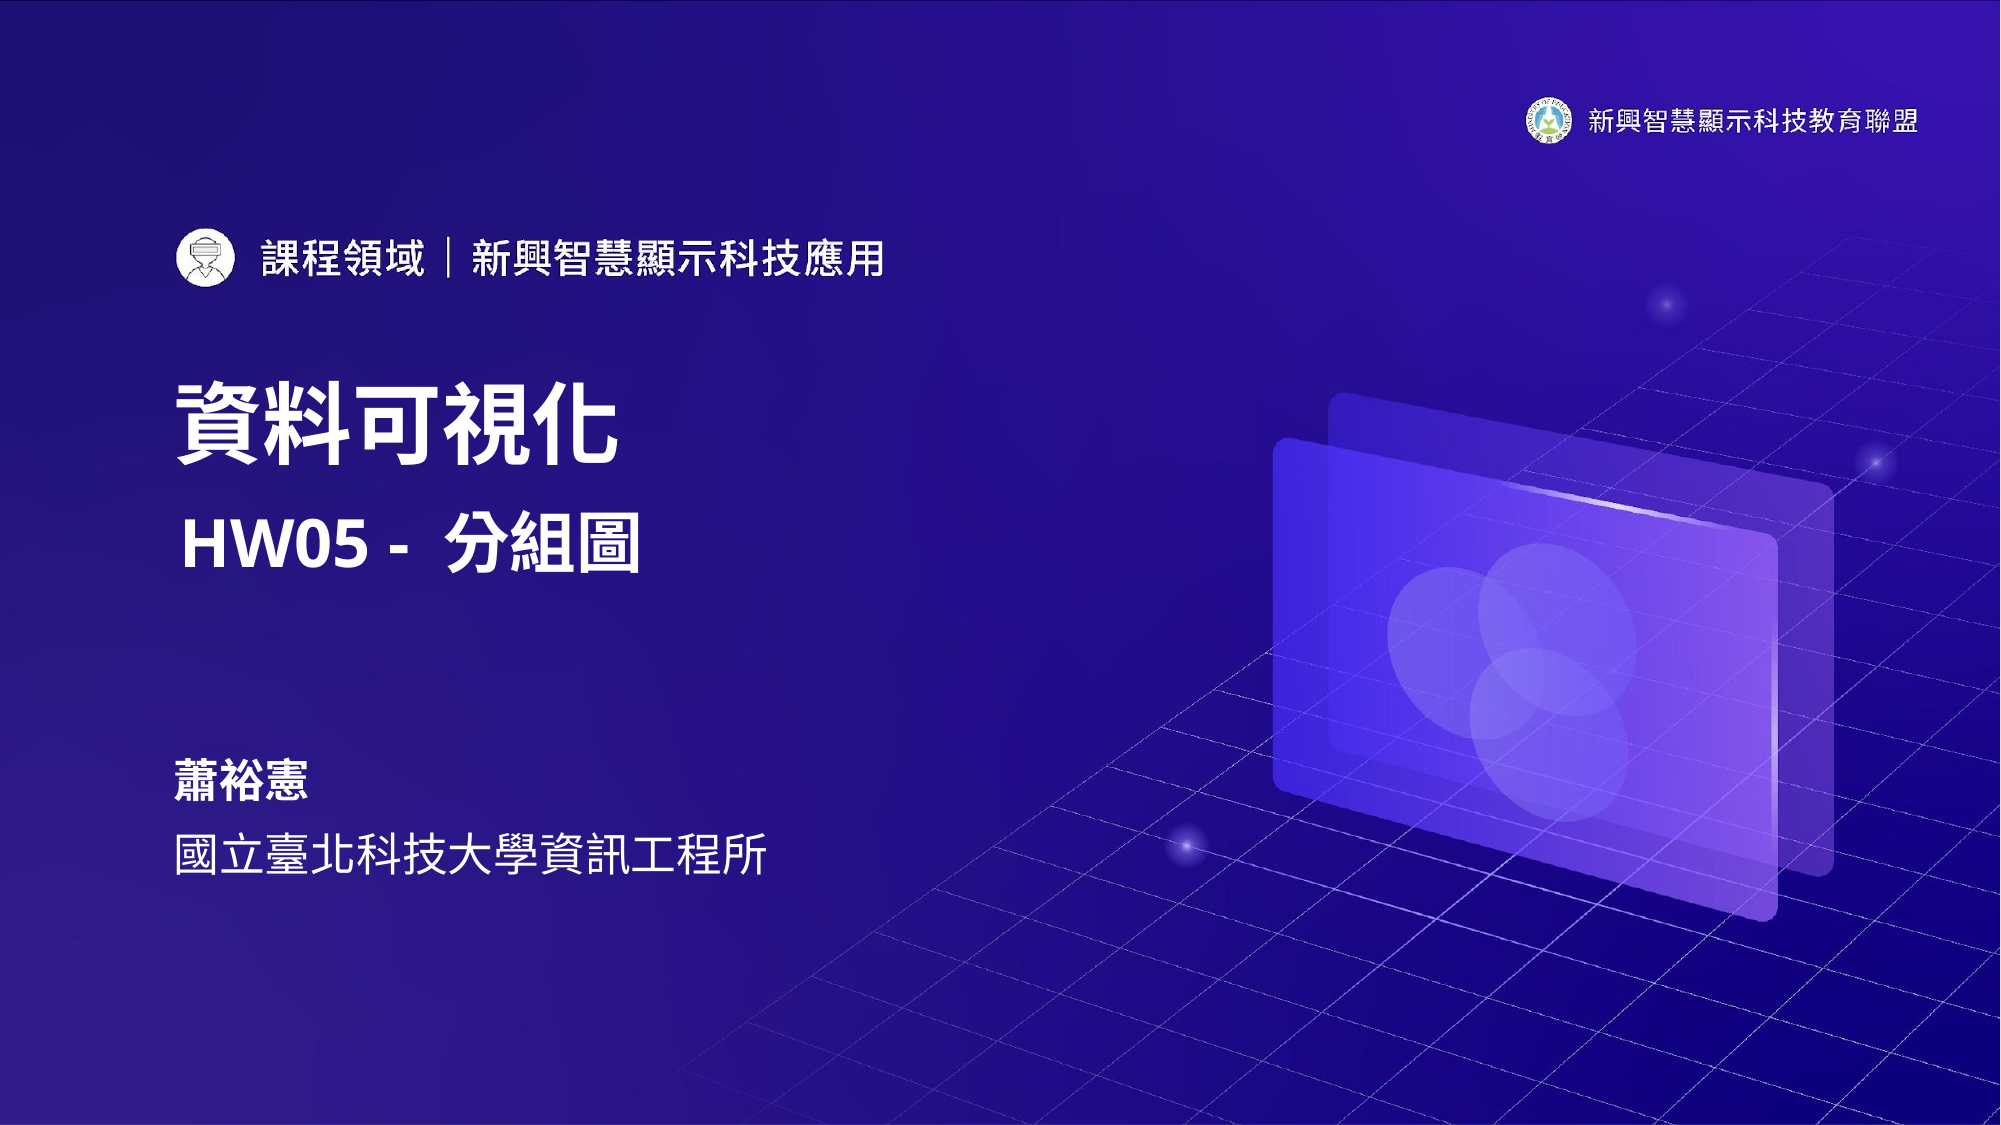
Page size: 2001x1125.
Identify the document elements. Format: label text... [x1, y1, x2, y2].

picture [0, 0, 2001, 1125]
list 蕭裕憲 [158, 750, 1250, 814]
list HW05 - 分組圖 [164, 502, 1836, 692]
list 國立臺北科技大學資訊工程所 [158, 824, 1250, 888]
title 資料可視化 [158, 373, 1831, 468]
